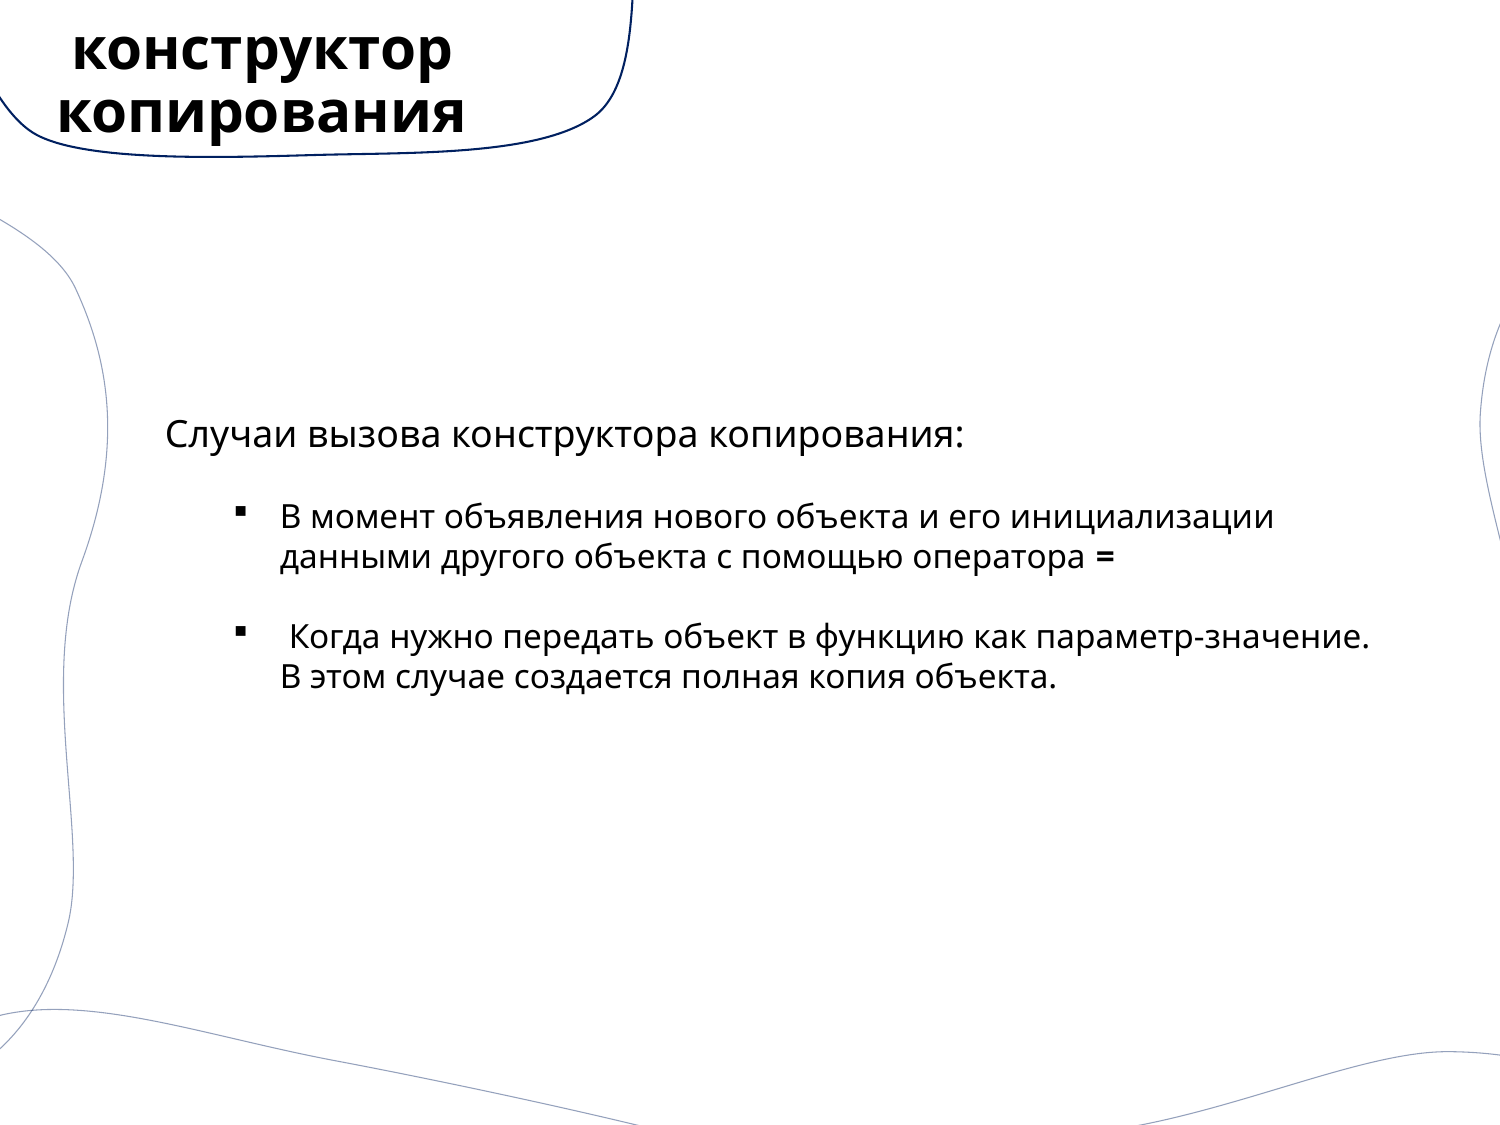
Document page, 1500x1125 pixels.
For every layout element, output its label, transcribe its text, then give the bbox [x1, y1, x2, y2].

text_box [0, 0, 634, 158]
text_box [1478, 321, 1500, 544]
text_box [0, 218, 109, 1014]
text_box [0, 1008, 641, 1125]
text_box Случаи вызова конструктора копирования: [150, 402, 1350, 463]
text_box В момент объявления нового объекта и его инициализации данными другого объекта с помощью оператора = Когда нужно передать объект в функцию как параметр-значение. В этом случае создается полная копия объекта. [218, 488, 1392, 703]
text_box [1135, 1050, 1500, 1125]
title конструктор копирования [574, 109, 605, 130]
